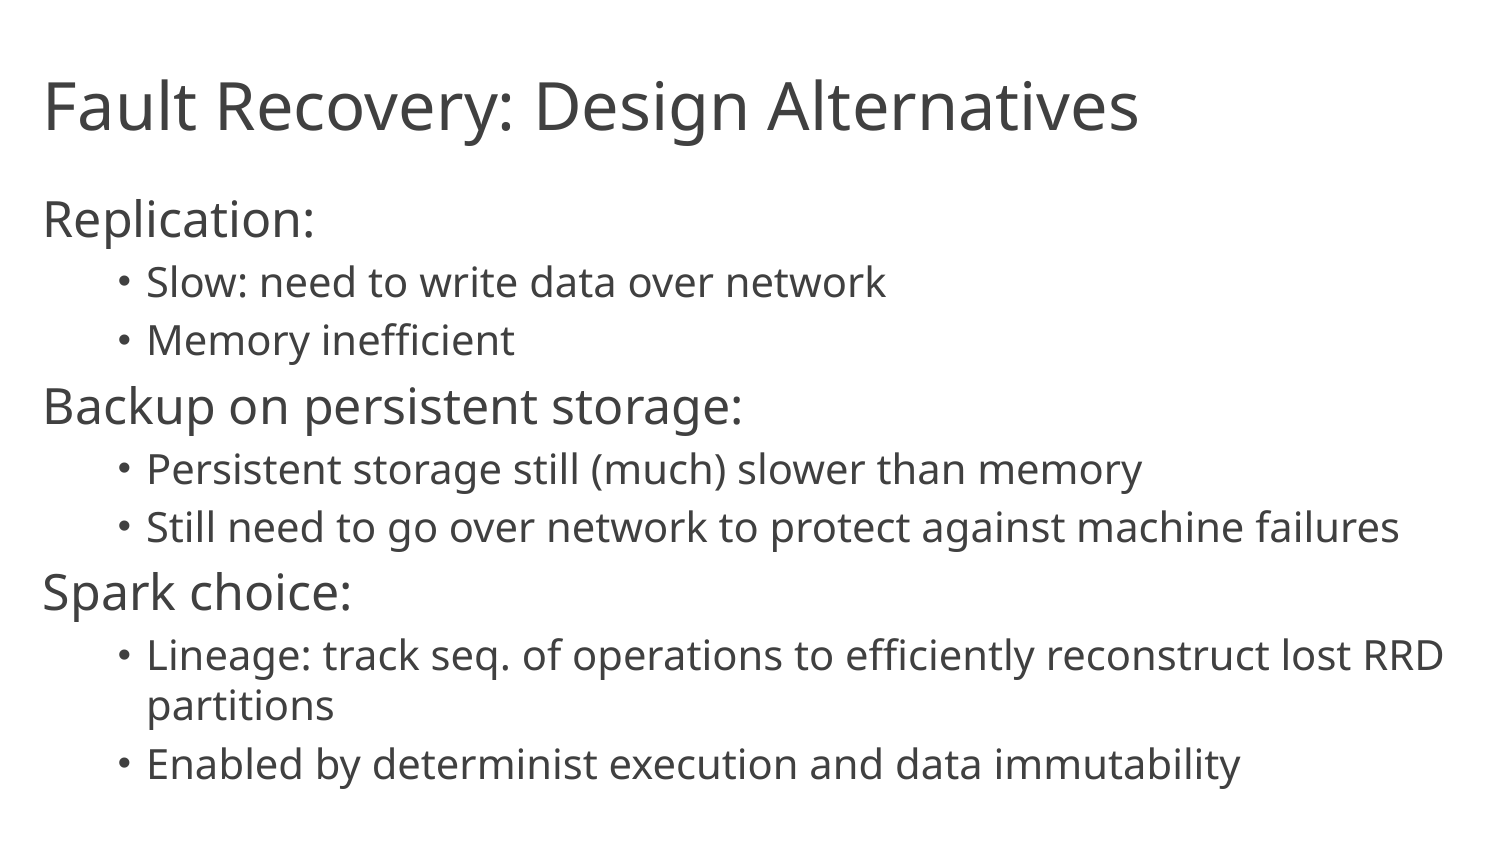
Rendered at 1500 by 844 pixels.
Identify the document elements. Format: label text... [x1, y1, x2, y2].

list Replication: Slow: need to write data over network Memory inefficient Backup on persistent storage: Persistent storage still (much) slower than memory Still need to go over network to protect against machine failures Spark choice: Lineage: track seq. of operations to efficiently reconstruct lost RRD partitions Enabled by determinist execution and data immutability [27, 179, 1480, 769]
title Fault Recovery: Design Alternatives [27, 33, 1480, 175]
